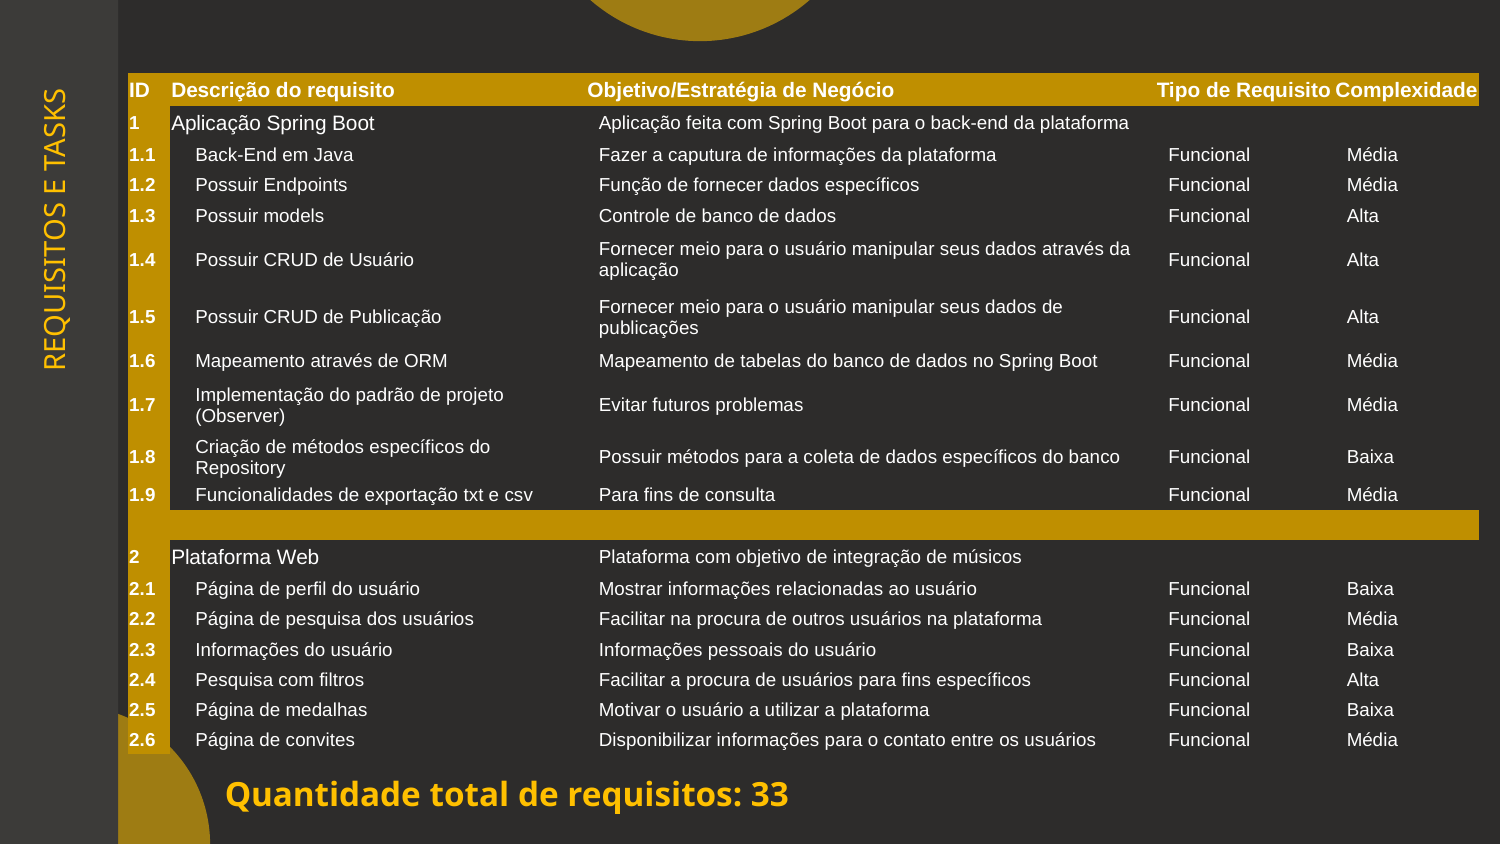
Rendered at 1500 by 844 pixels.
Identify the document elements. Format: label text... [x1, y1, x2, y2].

table_cell Funcional [1156, 434, 1334, 480]
table_cell Baixa [1334, 695, 1479, 725]
table_cell Alta [1334, 230, 1479, 288]
table_cell Aplicação feita com Spring Boot para o back-end da plataforma [586, 106, 1156, 139]
table_cell Média [1334, 376, 1479, 434]
table_cell Para fins de consulta [586, 480, 1156, 510]
table_cell Funcional [1156, 288, 1334, 346]
table_cell Média [1334, 725, 1479, 754]
table_cell Plataforma com objetivo de integração de músicos [586, 540, 1156, 573]
table_cell Possuir métodos para a coleta de dados específicos do banco [586, 434, 1156, 480]
table_cell Funcionalidades de exportação txt e csv [170, 480, 586, 510]
table_cell 1.9 [128, 480, 170, 510]
table_cell Funcional [1156, 200, 1334, 230]
table_cell Página de medalhas [170, 695, 586, 725]
table_cell Motivar o usuário a utilizar a plataforma [586, 695, 1156, 725]
title REQUISITOS E TASKS [20, 73, 108, 540]
table_cell Fornecer meio para o usuário manipular seus dados através da aplicação [586, 230, 1156, 288]
table_cell Plataforma Web [170, 540, 586, 573]
table_cell Back-End em Java [170, 139, 586, 169]
table_cell 1.7 [128, 376, 170, 434]
table_cell Baixa [1334, 634, 1479, 664]
table_header Objetivo/Estratégia de Negócio [586, 73, 1156, 106]
table_cell Funcional [1156, 139, 1334, 169]
table_cell Baixa [1334, 573, 1479, 604]
table_cell Facilitar na procura de outros usuários na plataforma [586, 604, 1156, 634]
table_cell [1334, 540, 1479, 573]
table_cell 1.5 [128, 288, 170, 346]
table_cell Funcional [1156, 346, 1334, 376]
table_cell Funcional [1156, 664, 1334, 695]
table_cell [128, 510, 170, 540]
text_box Quantidade total de requisitos: 33 [210, 766, 1193, 821]
table_cell 1.6 [128, 346, 170, 376]
table_cell 1 [128, 106, 170, 139]
table_cell [170, 510, 586, 540]
text_box [119, 714, 211, 844]
table_cell 1.4 [128, 230, 170, 288]
table_cell Funcional [1156, 376, 1334, 434]
table_cell [1156, 510, 1334, 540]
table_cell Alta [1334, 288, 1479, 346]
table_cell Controle de banco de dados [586, 200, 1156, 230]
text_box [0, 0, 119, 844]
table_cell Funcional [1156, 230, 1334, 288]
table_cell Fazer a caputura de informações da plataforma [586, 139, 1156, 169]
table_cell 2.1 [128, 573, 170, 604]
table_cell Possuir Endpoints [170, 169, 586, 200]
table_cell Média [1334, 480, 1479, 510]
table_cell Funcional [1156, 634, 1334, 664]
table_cell Criação de métodos específicos do Repository [170, 434, 586, 480]
table_cell Informações do usuário [170, 634, 586, 664]
table_cell Implementação do padrão de projeto (Observer) [170, 376, 586, 434]
table_cell Média [1334, 169, 1479, 200]
table_cell Mapeamento através de ORM [170, 346, 586, 376]
table_cell 1.3 [128, 200, 170, 230]
table_cell Média [1334, 346, 1479, 376]
table_cell Página de perfil do usuário [170, 573, 586, 604]
table_cell [1156, 106, 1334, 139]
table_cell 2 [128, 540, 170, 573]
table_cell Pesquisa com filtros [170, 664, 586, 695]
table_cell Função de fornecer dados específicos [586, 169, 1156, 200]
table_header Descrição do requisito [170, 73, 586, 106]
table_cell [1334, 106, 1479, 139]
table_cell 1.8 [128, 434, 170, 480]
table_cell Funcional [1156, 604, 1334, 634]
table_cell 2.3 [128, 634, 170, 664]
table_cell Facilitar a procura de usuários para fins específicos [586, 664, 1156, 695]
table_cell Informações pessoais do usuário [586, 634, 1156, 664]
table_cell [1334, 510, 1479, 540]
table_cell [1156, 540, 1334, 573]
table_cell Média [1334, 604, 1479, 634]
table_cell Aplicação Spring Boot [170, 106, 586, 139]
table_cell Possuir CRUD de Usuário [170, 230, 586, 288]
table_cell Disponibilizar informações para o contato entre os usuários [586, 725, 1156, 754]
table_cell 2.5 [128, 695, 170, 725]
table_cell 2.2 [128, 604, 170, 634]
table_cell Mapeamento de tabelas do banco de dados no Spring Boot [586, 346, 1156, 376]
table_cell Alta [1334, 200, 1479, 230]
table_cell Fornecer meio para o usuário manipular seus dados de publicações [586, 288, 1156, 346]
table_cell Funcional [1156, 573, 1334, 604]
table_header Complexidade [1334, 73, 1479, 106]
table_cell Mostrar informações relacionadas ao usuário [586, 573, 1156, 604]
table_cell 1.2 [128, 169, 170, 200]
table_cell Baixa [1334, 434, 1479, 480]
table_cell Página de pesquisa dos usuários [170, 604, 586, 634]
table_cell Possuir models [170, 200, 586, 230]
table_cell [586, 510, 1156, 540]
table_cell Funcional [1156, 480, 1334, 510]
table_cell Funcional [1156, 169, 1334, 200]
table_cell Funcional [1156, 725, 1334, 754]
table_cell 1.1 [128, 139, 170, 169]
table_cell Alta [1334, 664, 1479, 695]
table_cell Evitar futuros problemas [586, 376, 1156, 434]
table_cell Funcional [1156, 695, 1334, 725]
table_cell Média [1334, 139, 1479, 169]
table_cell Possuir CRUD de Publicação [170, 288, 586, 346]
table_header Tipo de Requisito [1156, 73, 1334, 106]
table_cell Página de convites [170, 725, 586, 754]
table_header ID [128, 73, 170, 106]
table_cell 2.6 [128, 725, 170, 754]
table_cell 2.4 [128, 664, 170, 695]
text_box [590, 0, 810, 42]
